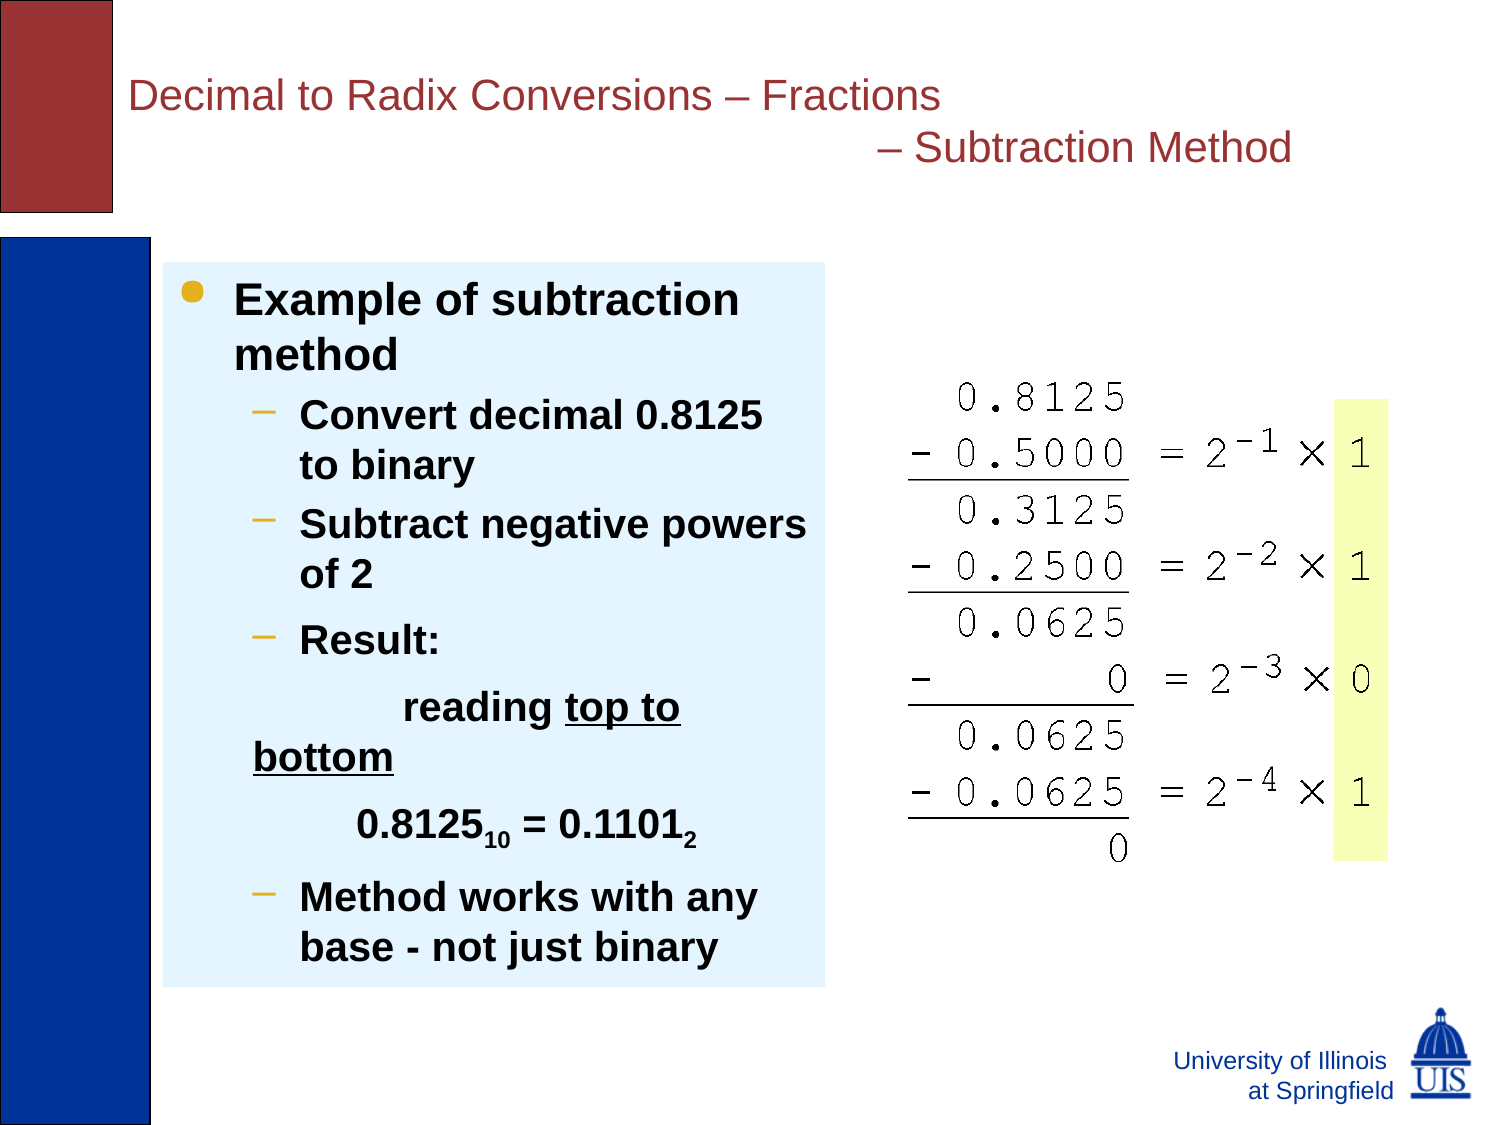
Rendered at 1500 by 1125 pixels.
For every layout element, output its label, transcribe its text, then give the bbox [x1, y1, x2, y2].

picture [849, 274, 1427, 988]
title Decimal to Radix Conversions – Fractions – Subtraction Method [112, 62, 1338, 175]
picture [1409, 1006, 1473, 1102]
list Example of subtraction method Convert decimal 0.8125 to binary Subtract negative powers of 2 Result: reading top to bottom 0.812510 = 0.11012 Method works with any base - not just binary [162, 262, 825, 988]
